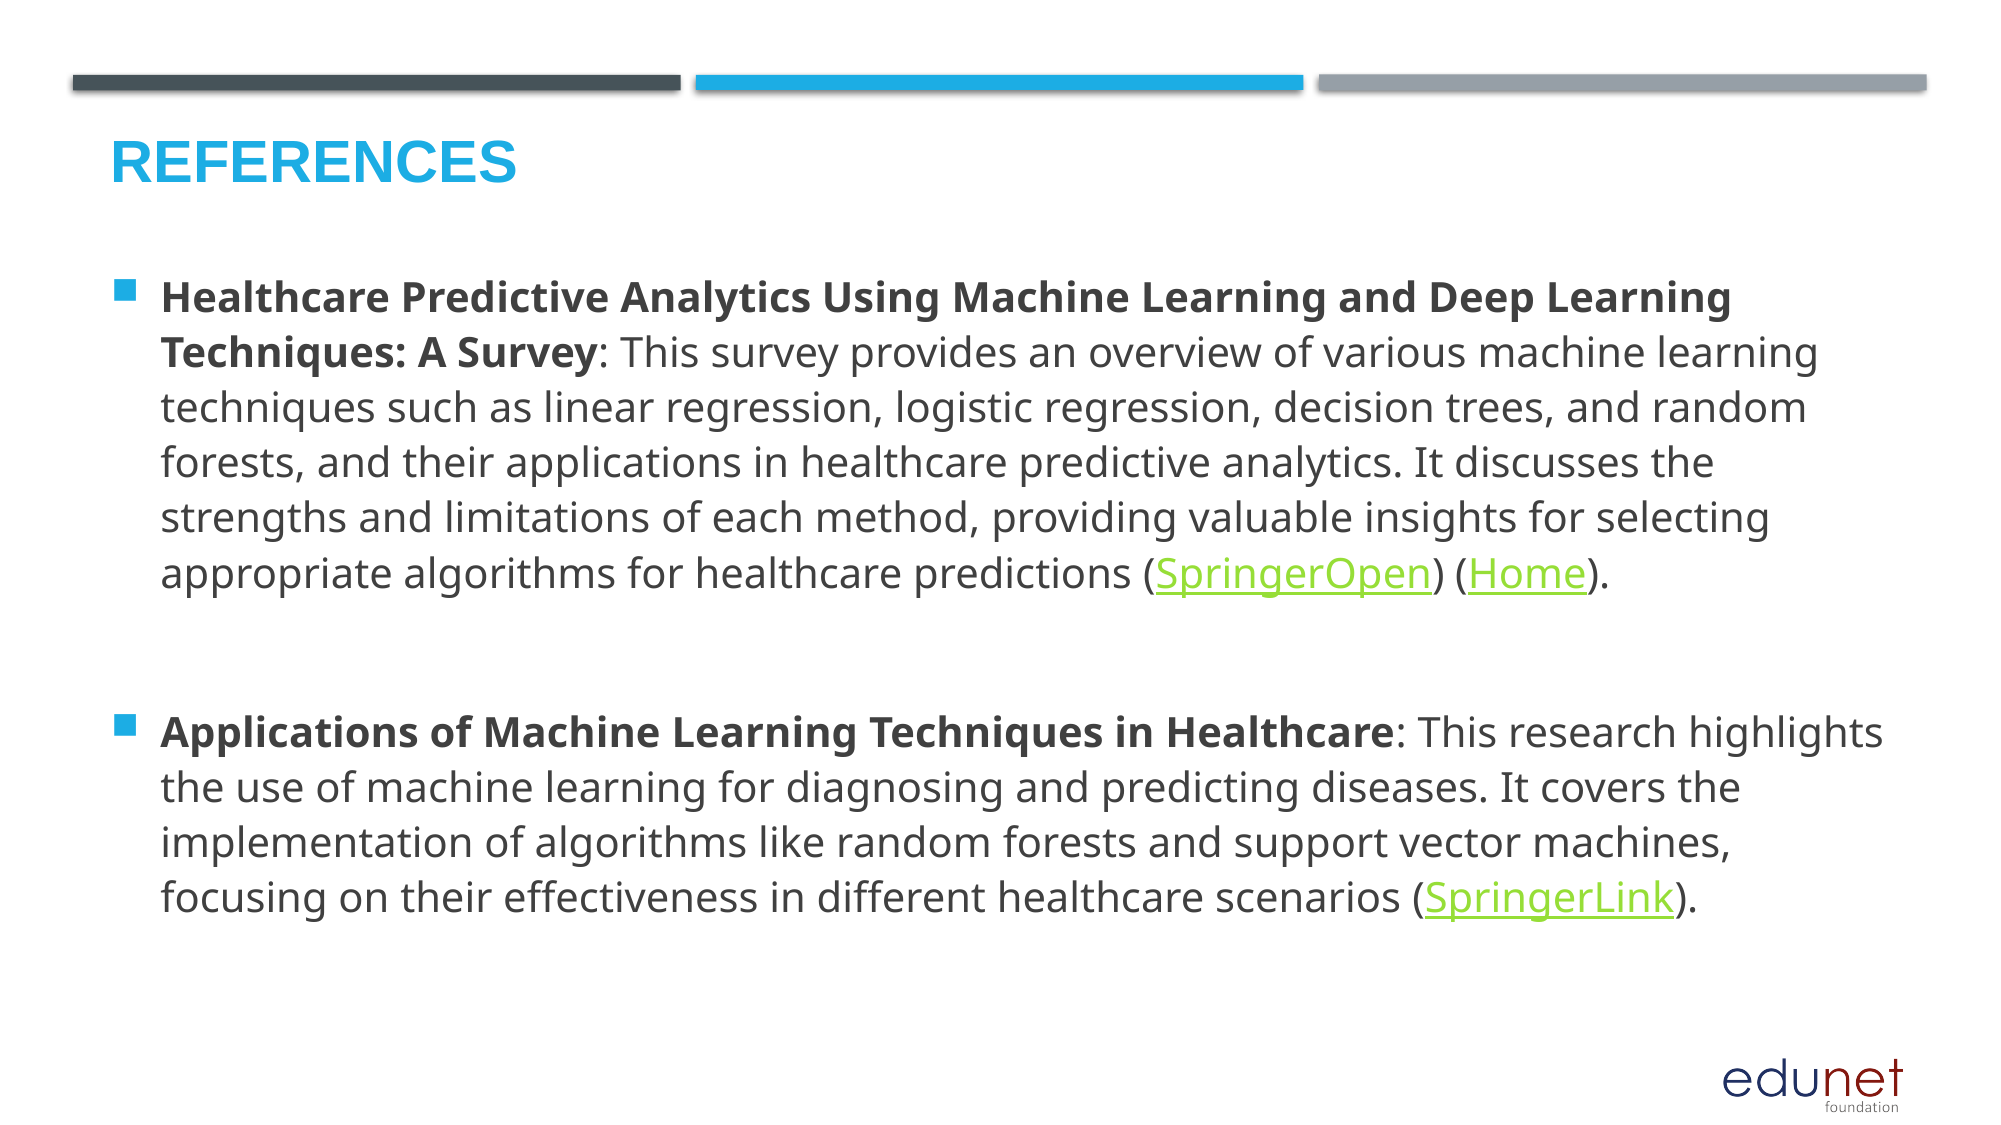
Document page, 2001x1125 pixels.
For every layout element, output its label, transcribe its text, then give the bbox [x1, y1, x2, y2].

title References [95, 115, 1905, 203]
list Healthcare Predictive Analytics Using Machine Learning and Deep Learning Techniques: A Survey: This survey provides an overview of various machine learning techniques such as linear regression, logistic regression, decision trees, and random forests, and their applications in healthcare predictive analytics. It discusses the strengths and limitations of each method, providing valuable insights for selecting appropriate algorithms for healthcare predictions​ (SpringerOpen)​​ (Home)​. Applications of Machine Learning Techniques in Healthcare: This research highlights the use of machine learning for diagnosing and predicting diseases. It covers the implementation of algorithms like random forests and support vector machines, focusing on their effectiveness in different healthcare scenarios​ (SpringerLink)​. [95, 213, 1905, 981]
picture [1719, 1056, 1905, 1116]
